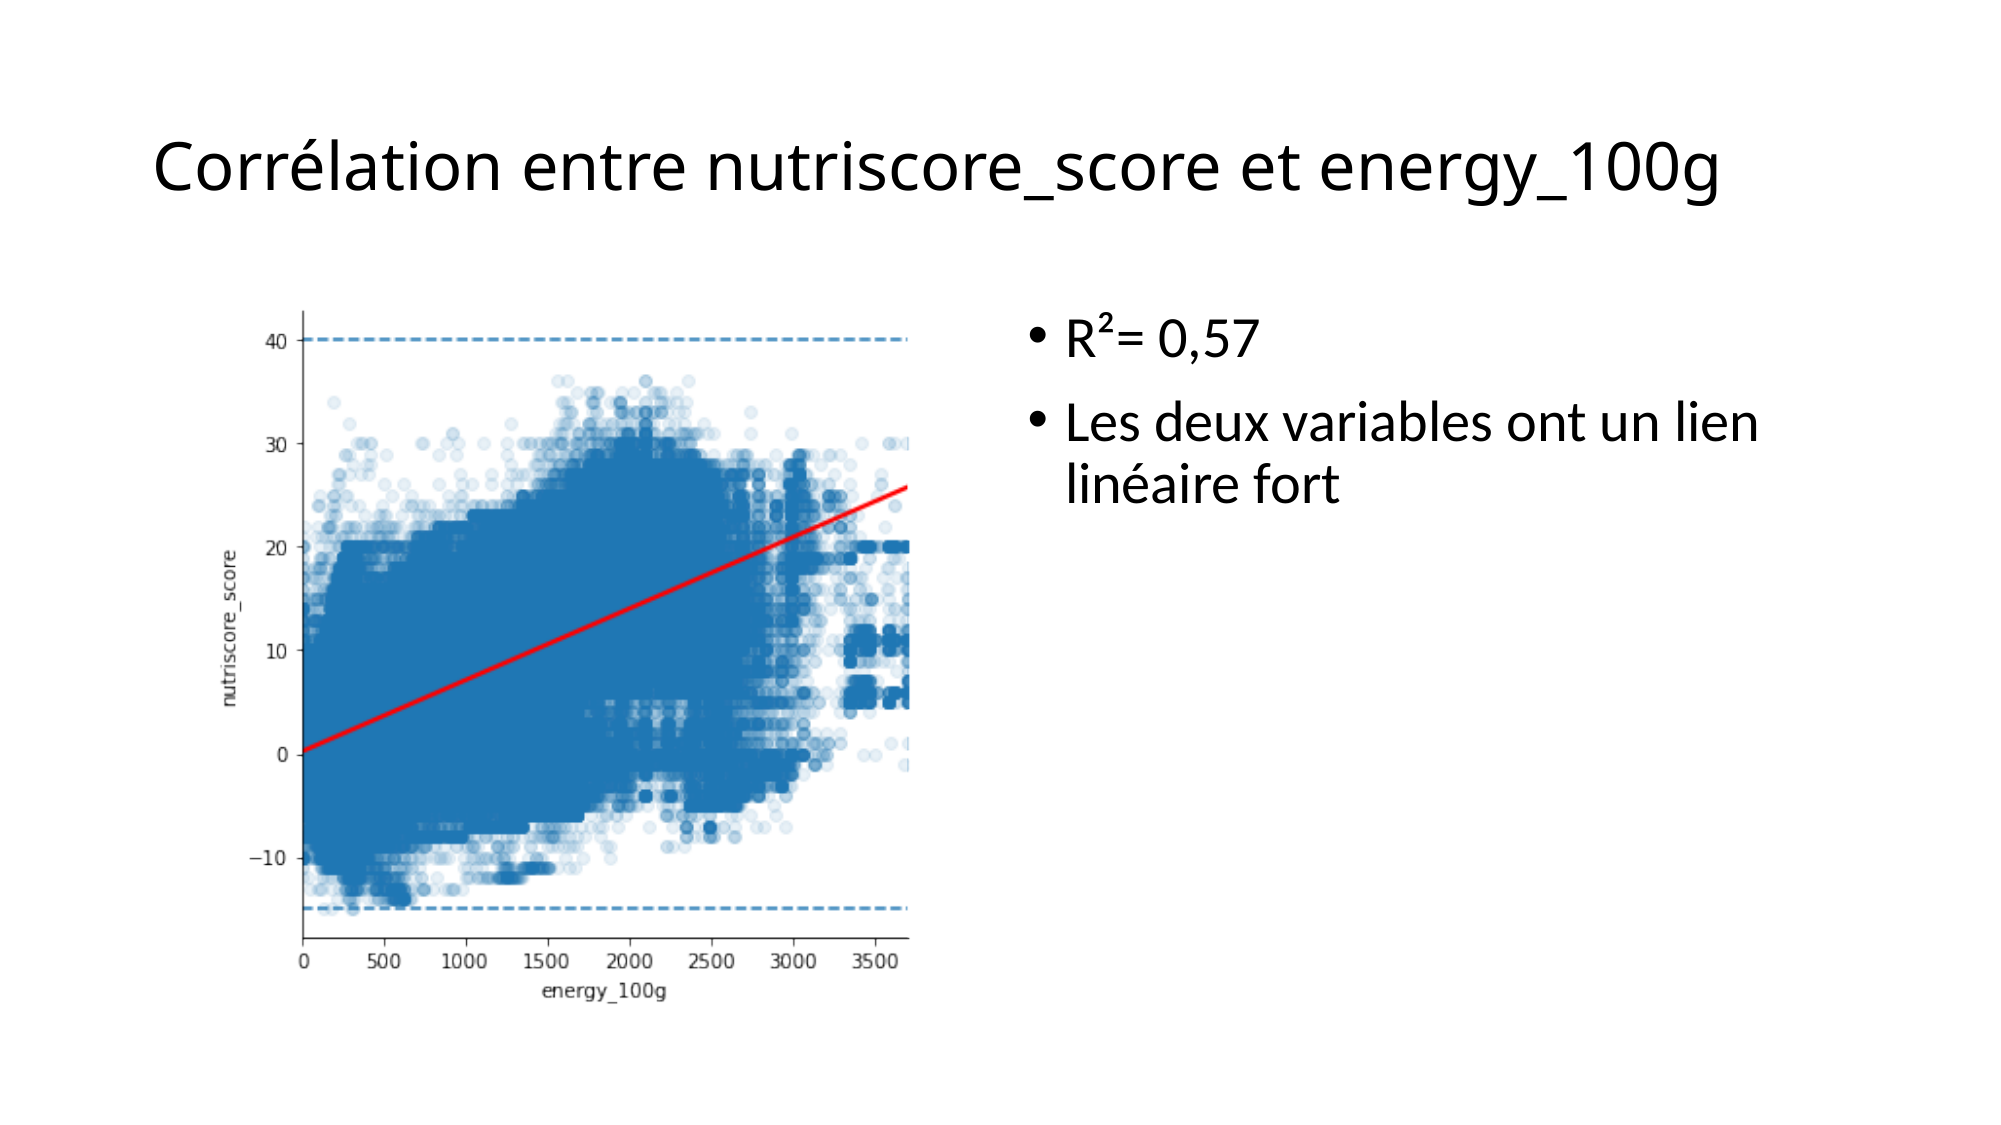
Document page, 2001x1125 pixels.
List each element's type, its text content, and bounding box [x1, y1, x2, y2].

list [205, 299, 920, 1014]
title Corrélation entre nutriscore_score et energy_100g [137, 59, 1863, 278]
list R²= 0,57 Les deux variables ont un lien linéaire fort [1012, 299, 1863, 1014]
